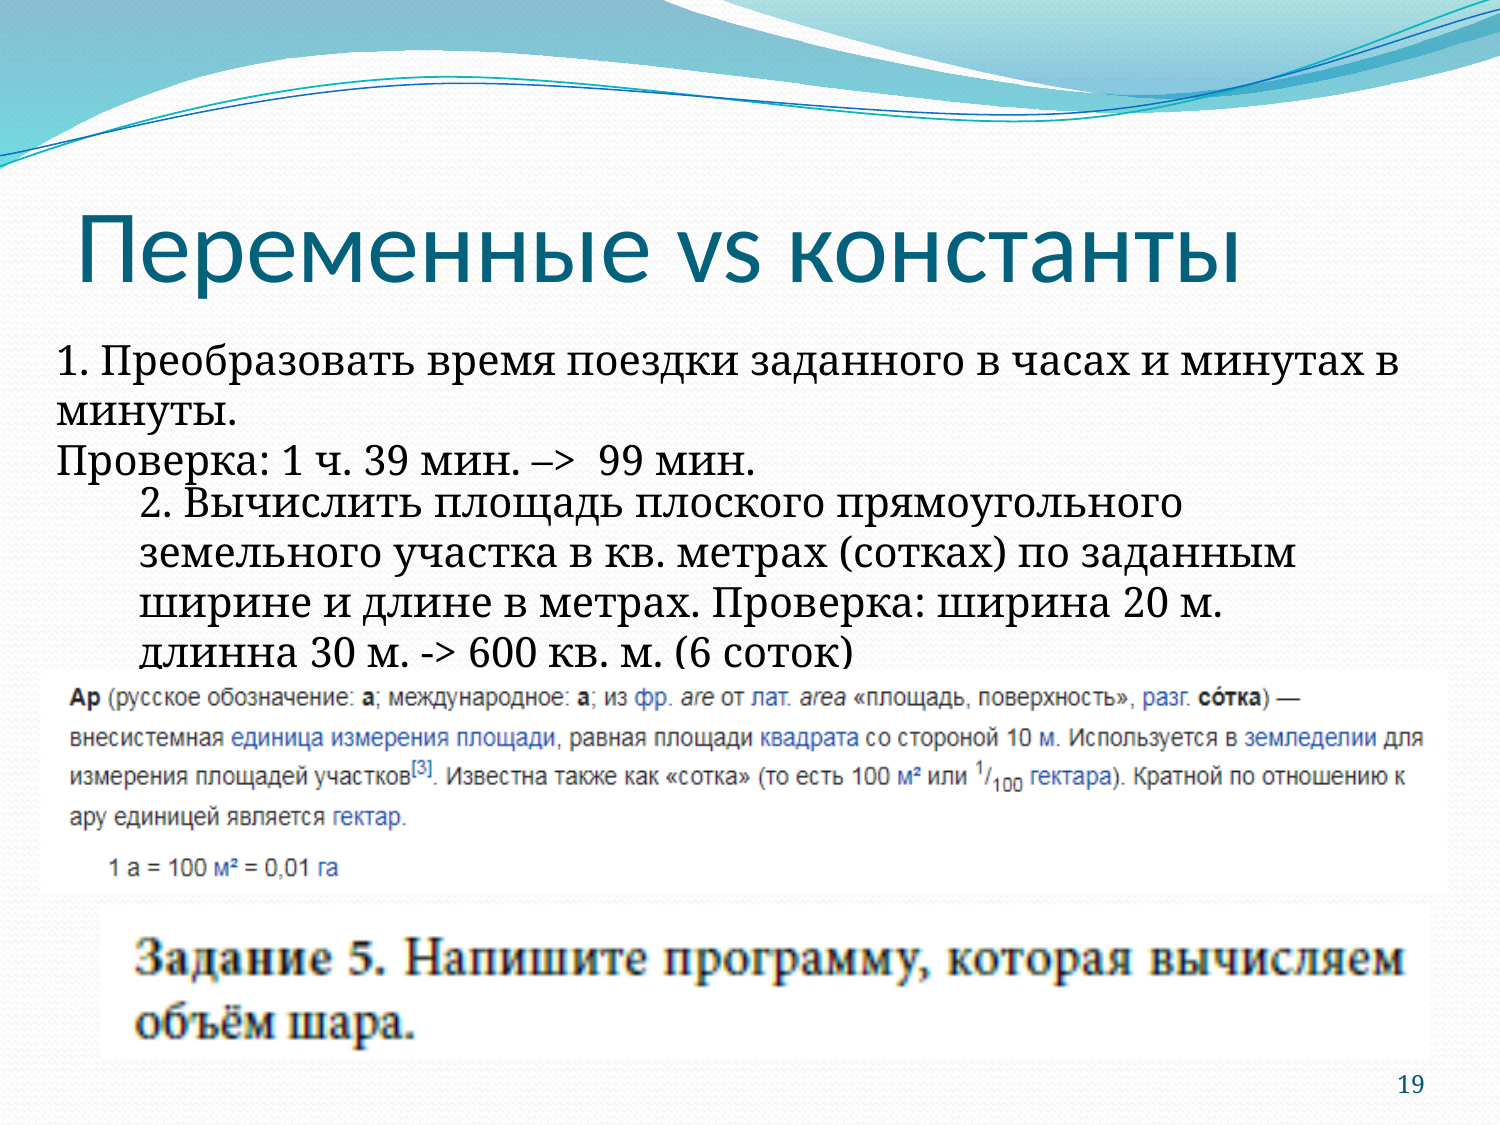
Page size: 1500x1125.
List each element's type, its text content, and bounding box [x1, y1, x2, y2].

slide_number 19 [1299, 1071, 1425, 1103]
text_box 2. Вычислить площадь плоского прямоугольного земельного участка в кв. метрах (сотках) по заданным ширине и длине в метрах. Проверка: ширина 20 м. длинна 30 м. -> 600 кв. м. (6 соток) [123, 467, 1365, 668]
picture [41, 669, 1448, 894]
title Переменные vs константы [75, 115, 1425, 303]
text_box 1. Преобразовать время поездки заданного в часах и минутах в минуты. Проверка: 1 ч. 39 мин. –> 99 мин. [41, 326, 1447, 492]
picture [100, 904, 1431, 1059]
